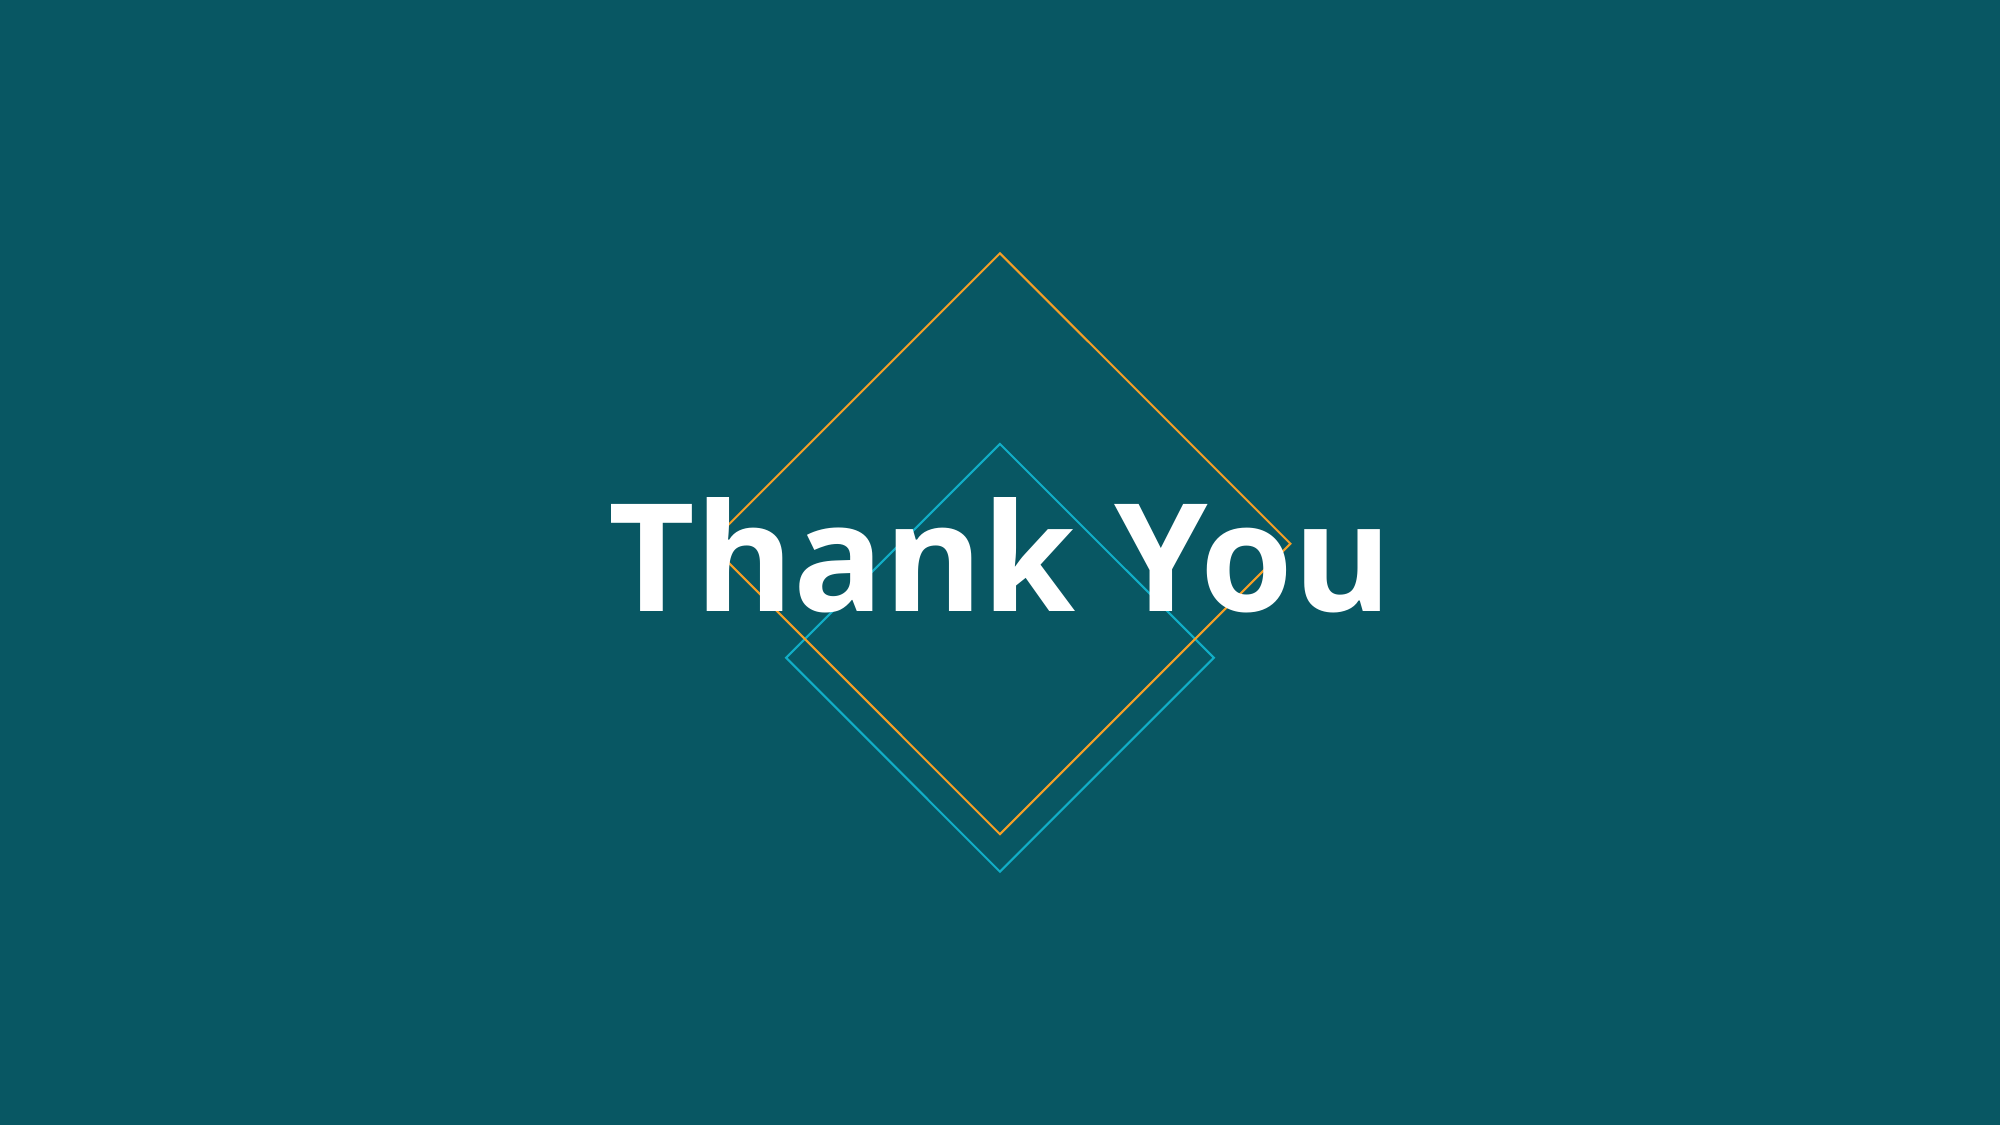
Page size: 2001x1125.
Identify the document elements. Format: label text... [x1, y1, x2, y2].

title Thank You [249, 468, 704, 657]
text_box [709, 252, 1291, 872]
title Thank You [1294, 468, 1750, 657]
